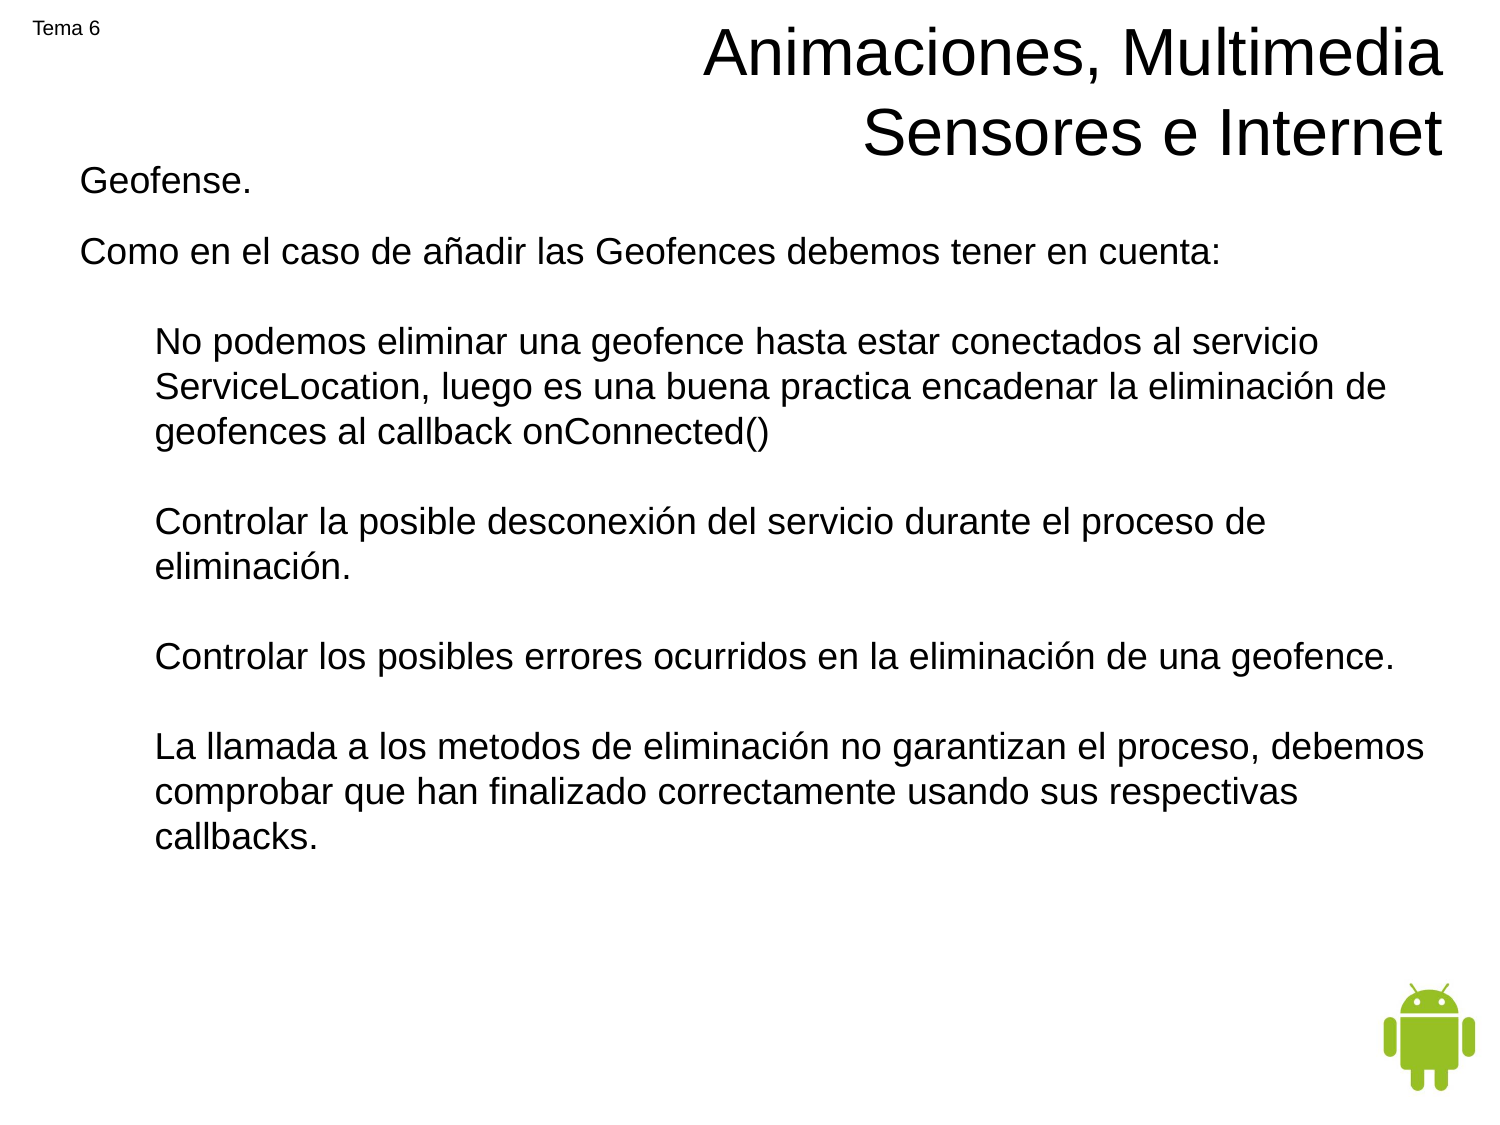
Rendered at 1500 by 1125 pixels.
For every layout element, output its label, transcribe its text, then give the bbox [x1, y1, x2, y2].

text_box Animaciones, Multimedia Sensores e Internet [631, 66, 1459, 111]
text_box Geofense. [64, 148, 939, 209]
text_box Como en el caso de añadir las Geofences debemos tener en cuenta: No podemos eliminar una geofence hasta estar conectados al servicio ServiceLocation, luego es una buena practica encadenar la eliminación de geofences al callback onConnected() Controlar la posible desconexión del servicio durante el proceso de eliminación. Controlar los posibles errores ocurridos en la eliminación de una geofence. La llamada a los metodos de eliminación no garantizan el proceso, debemos comprobar que han finalizado correctamente usando sus respectivas callbacks. [64, 219, 1471, 865]
text_box Tema 6 [17, 7, 195, 48]
picture [1375, 975, 1483, 1097]
